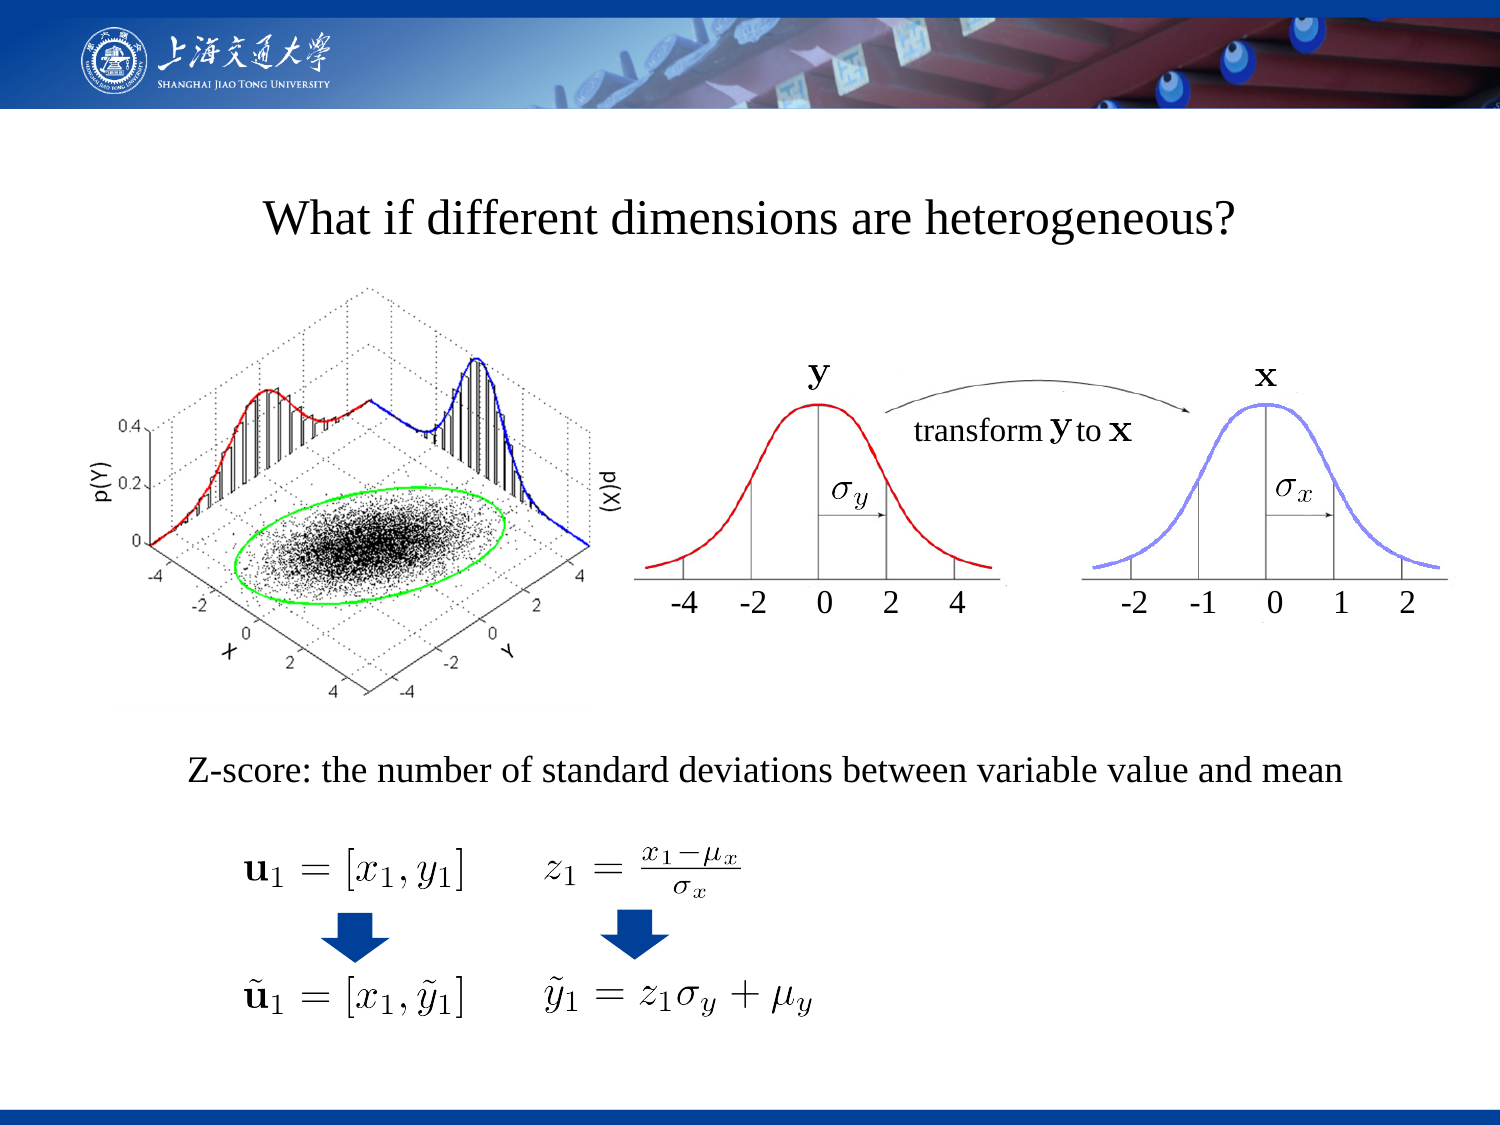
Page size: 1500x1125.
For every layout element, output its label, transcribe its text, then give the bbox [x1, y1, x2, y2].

text_box Z-score: the number of standard deviations between variable value and mean [172, 737, 1360, 798]
picture [244, 976, 462, 1018]
text_box [317, 911, 394, 965]
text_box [634, 355, 1463, 629]
picture [74, 279, 636, 705]
picture [0, 18, 1500, 109]
text_box [596, 908, 673, 961]
picture [544, 847, 741, 898]
picture [244, 848, 462, 891]
picture [544, 976, 812, 1017]
text_box What if different dimensions are heterogeneous? [247, 177, 1253, 252]
